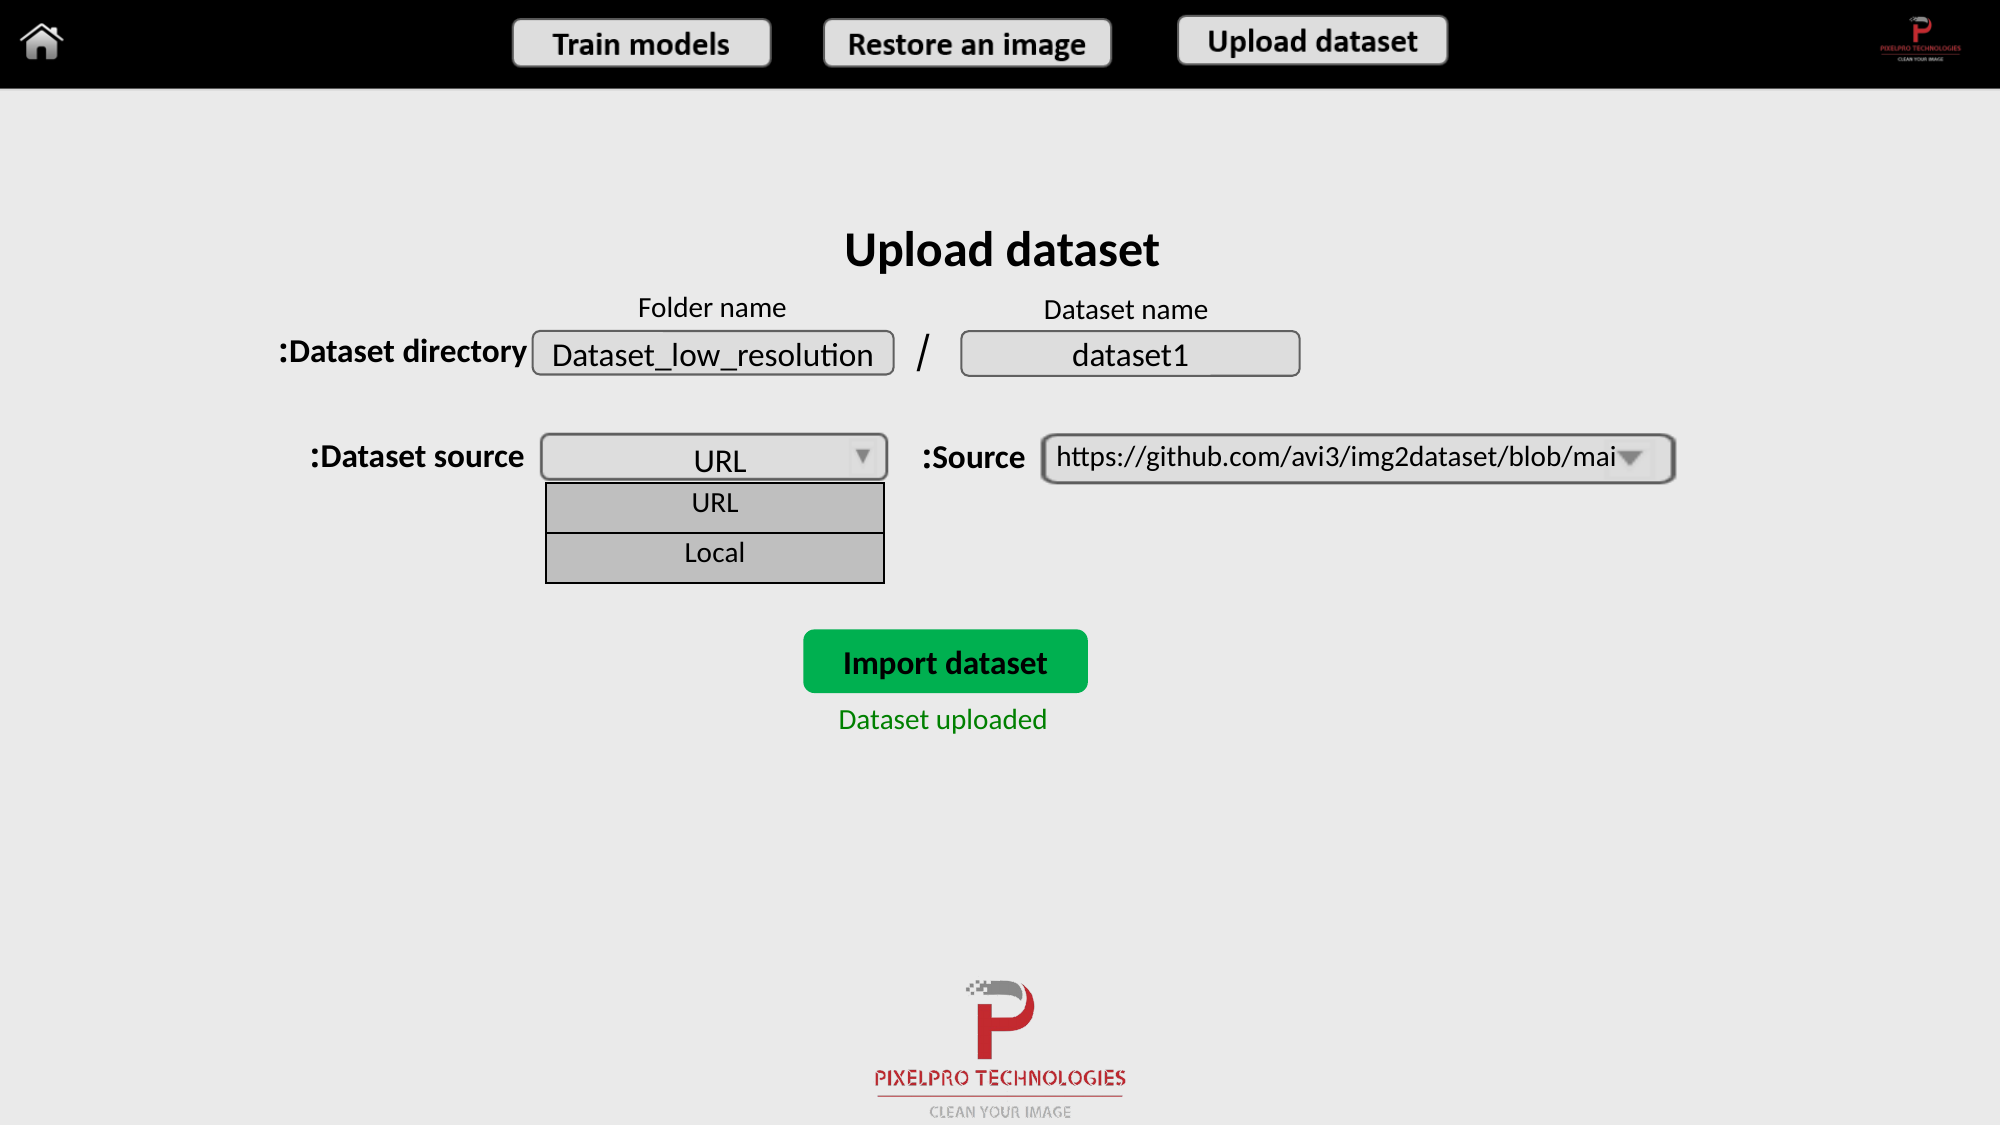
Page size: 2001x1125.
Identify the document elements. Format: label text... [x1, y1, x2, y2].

text_box Folder name [565, 280, 802, 331]
text_box Dataset directory: [253, 322, 543, 377]
text_box Import dataset [803, 629, 1088, 694]
picture [536, 426, 894, 489]
picture [853, 958, 1147, 1125]
text_box Upload dataset [824, 208, 1176, 284]
table_cell Local [547, 534, 883, 582]
text_box Dataset uploaded [814, 693, 1063, 744]
text_box Dataset source: [250, 426, 536, 482]
text_box / [912, 320, 946, 380]
text_box Dataset name [987, 283, 1224, 330]
text_box Source: [903, 428, 1034, 483]
text_box Dataset_low_resolution [543, 329, 895, 376]
table_header URL [547, 489, 883, 532]
text_box dataset1 [960, 330, 1301, 377]
picture [0, 0, 2000, 96]
picture [1034, 426, 1687, 492]
